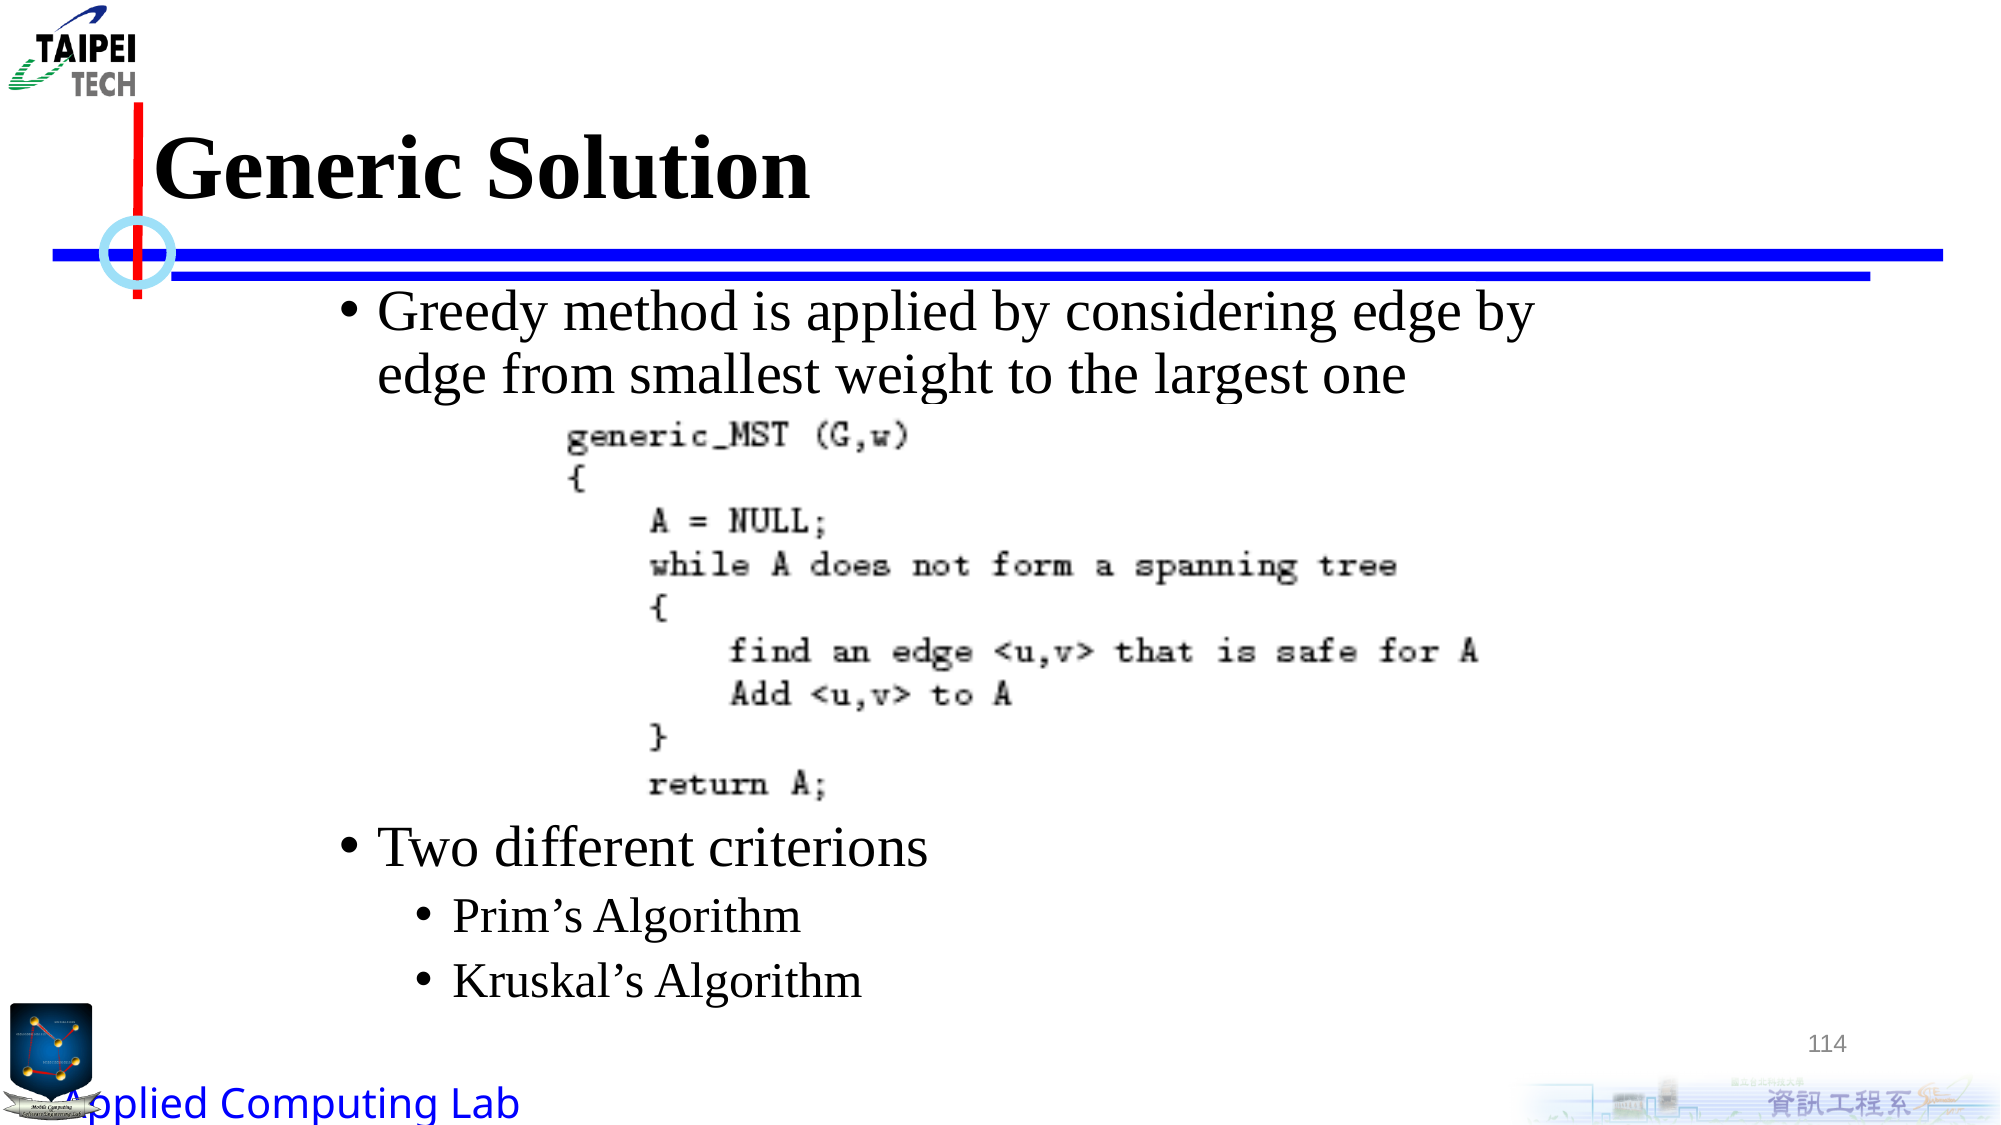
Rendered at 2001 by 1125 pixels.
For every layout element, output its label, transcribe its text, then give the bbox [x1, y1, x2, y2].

picture [0, 999, 102, 1125]
picture [0, 0, 143, 102]
slide_number 114 [1675, 1012, 1863, 1073]
title Generic Solution [137, 59, 1863, 278]
text_box [1545, 1097, 1978, 1110]
list Greedy method is applied by considering edge by edge from smallest weight to the largest one Two different criterions Prim’s Algorithm Kruskal’s Algorithm [324, 272, 1675, 1073]
table_cell n2 [1540, 1093, 1984, 1114]
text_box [1536, 1090, 1989, 1117]
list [542, 404, 1512, 818]
